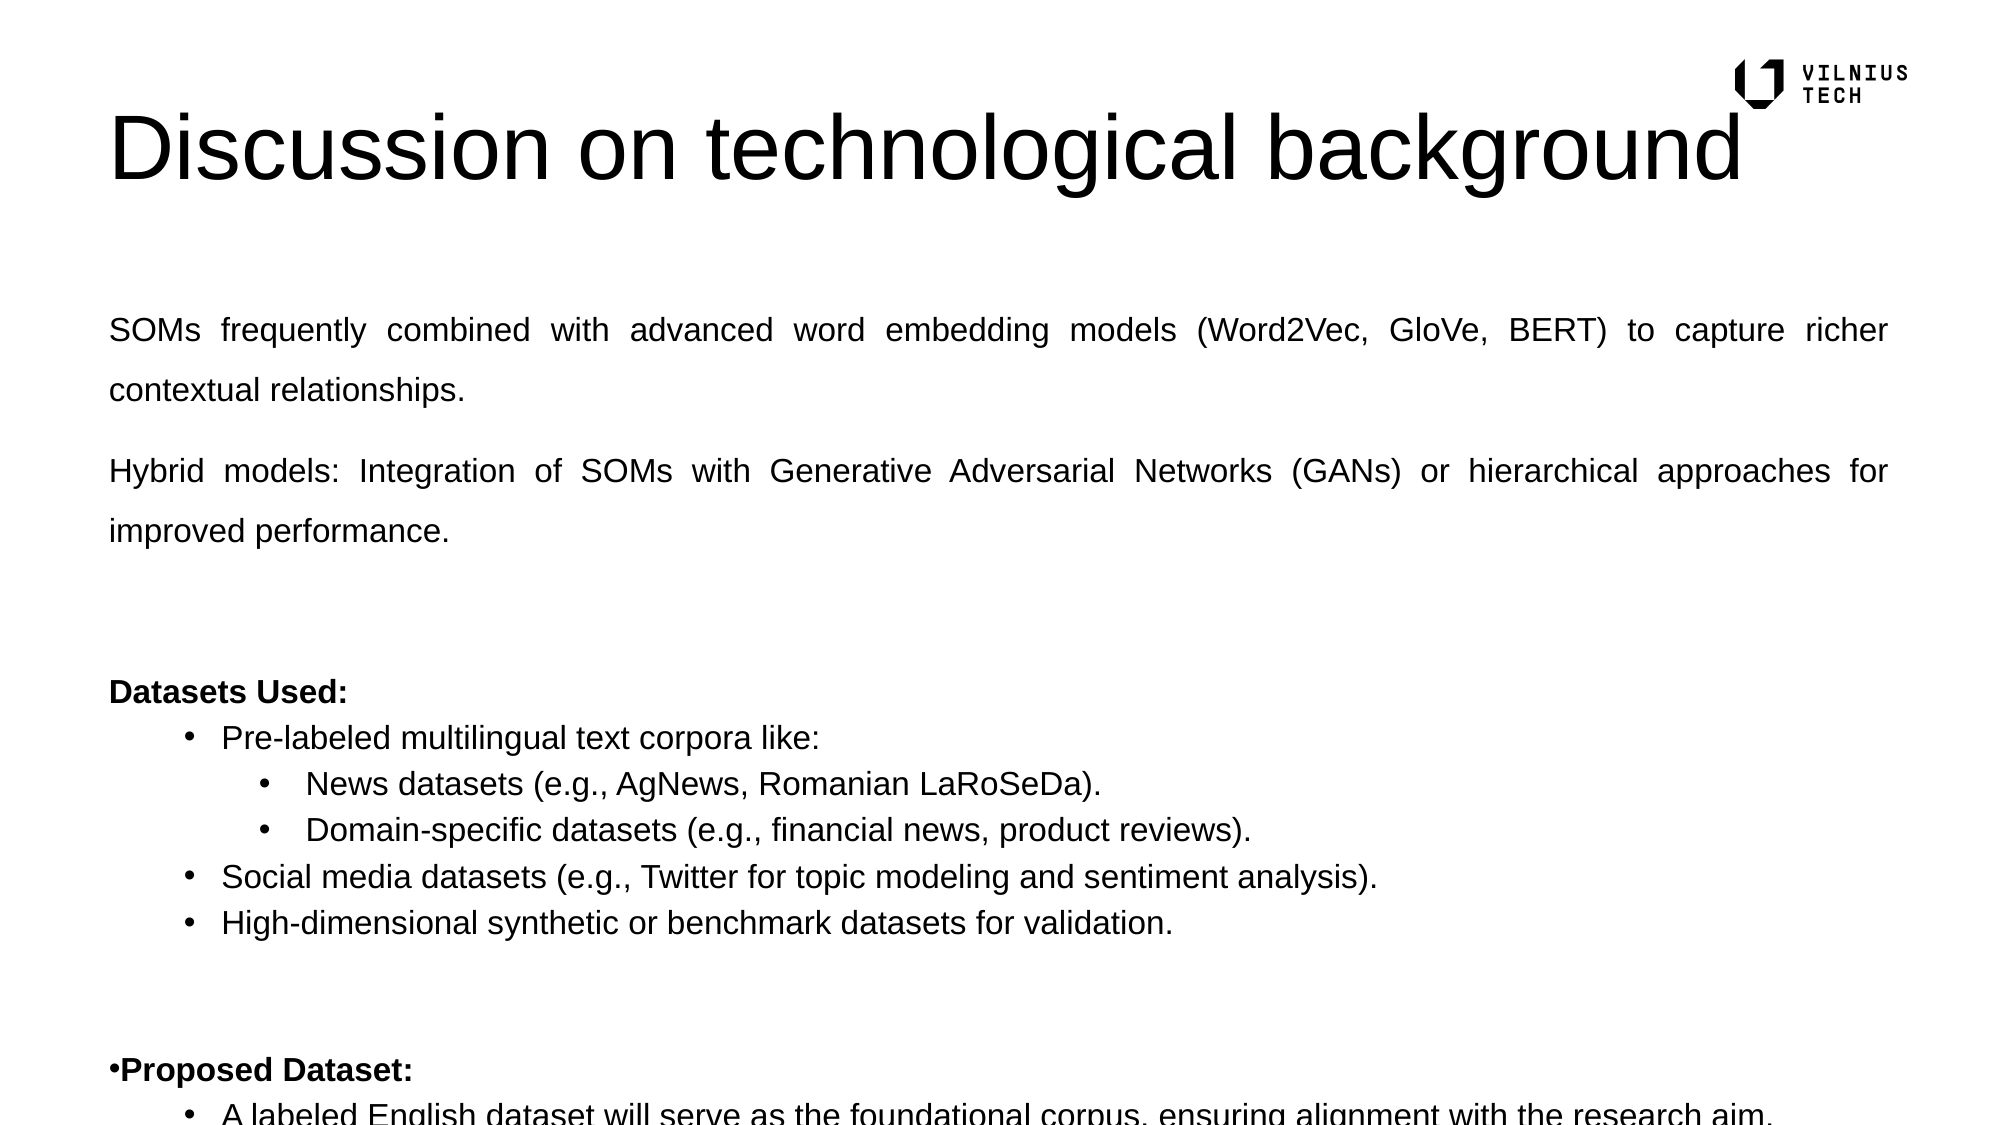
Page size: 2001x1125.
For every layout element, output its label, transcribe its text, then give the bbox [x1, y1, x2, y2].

picture [1735, 59, 1907, 109]
title Discussion on technological background [93, 83, 1863, 216]
list SOMs frequently combined with advanced word embedding models (Word2Vec, GloVe, BERT) to capture richer contextual relationships. Hybrid models: Integration of SOMs with Generative Adversarial Networks (GANs) or hierarchical approaches for improved performance. Datasets Used: Pre-labeled multilingual text corpora like: News datasets (e.g., AgNews, Romanian LaRoSeDa). Domain-specific datasets (e.g., financial news, product reviews). Social media datasets (e.g., Twitter for topic modeling and sentiment analysis). High-dimensional synthetic or benchmark datasets for validation. Proposed Dataset: A labeled English dataset will serve as the foundational corpus, ensuring alignment with the research aim. Augmented by synthetic datasets or standard multilingual corpora to evaluate scalability and adaptability of the model. [93, 280, 1907, 1064]
